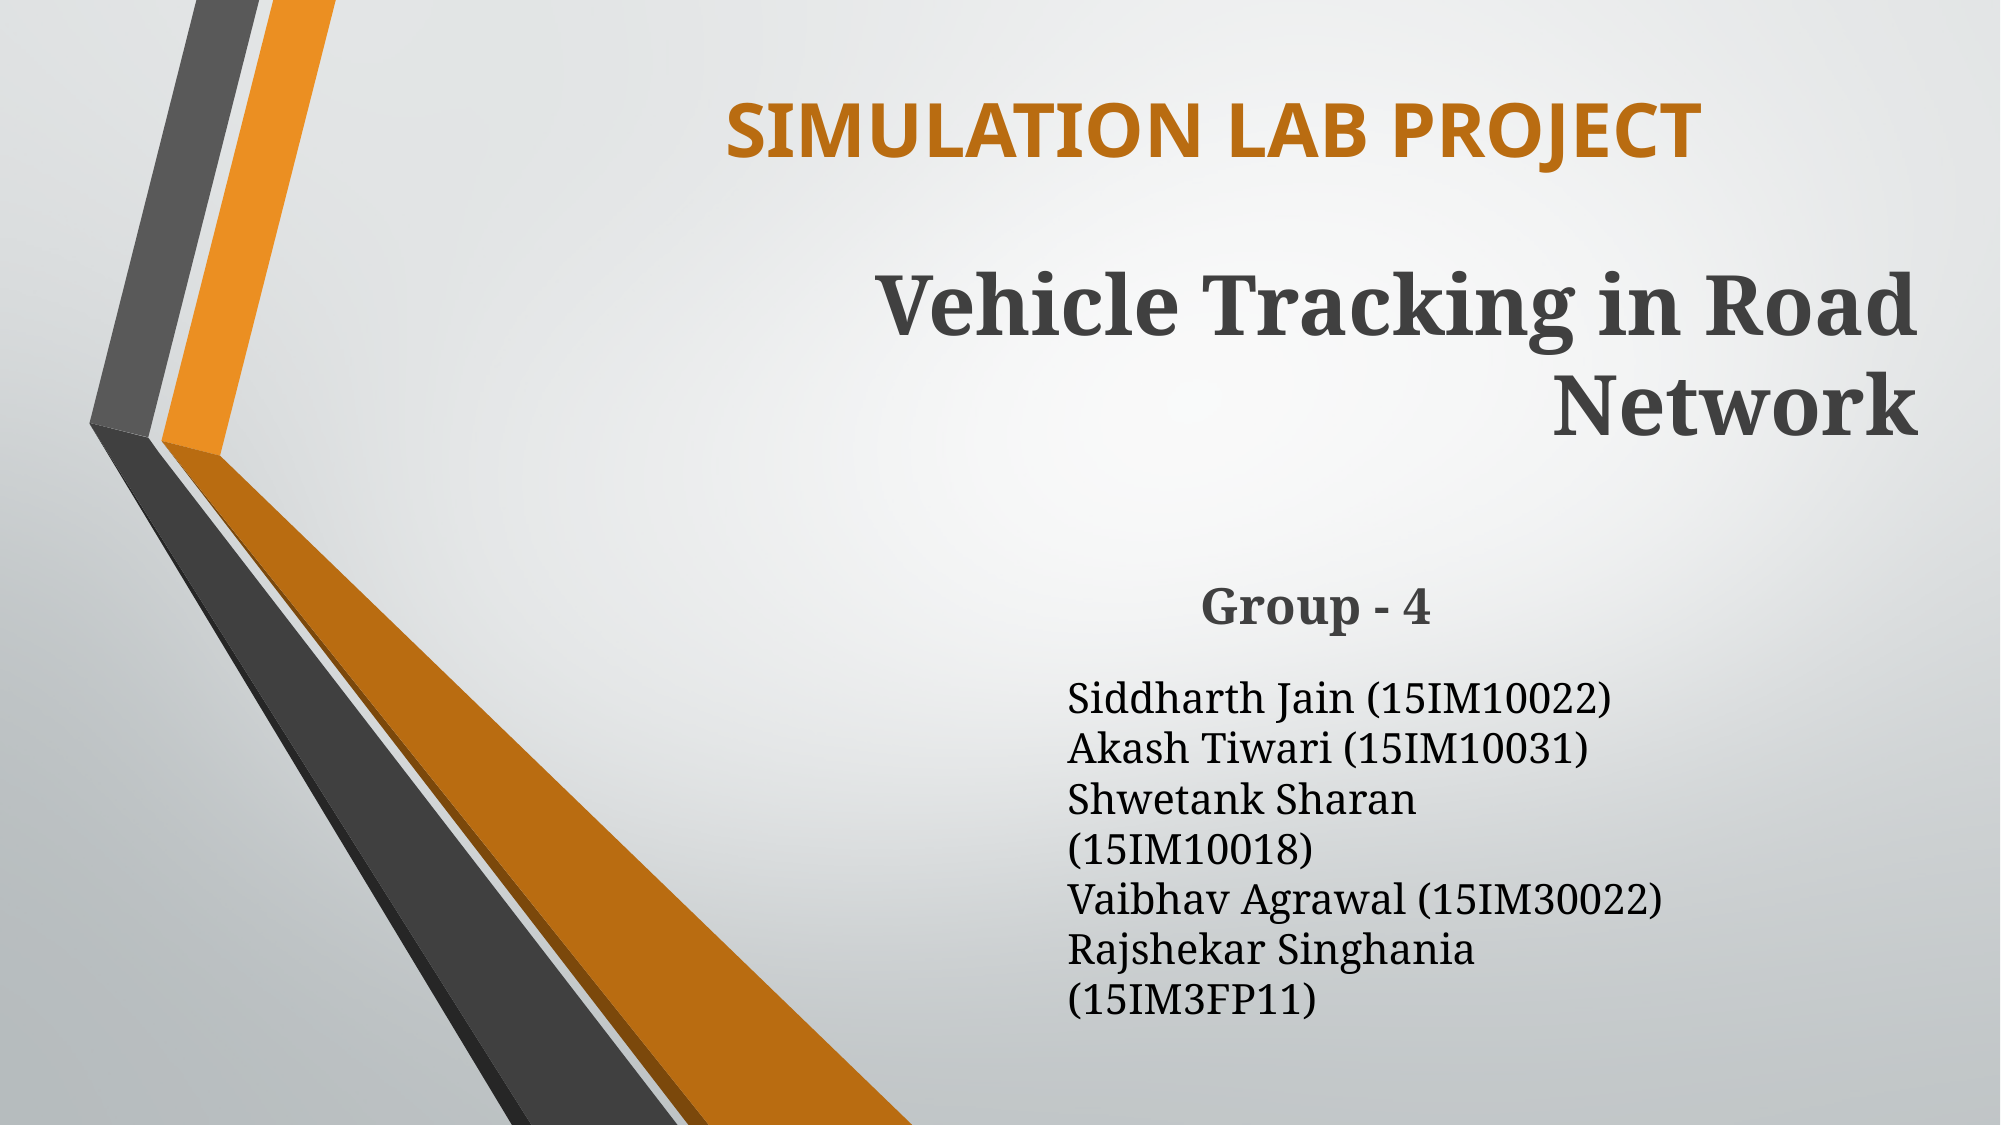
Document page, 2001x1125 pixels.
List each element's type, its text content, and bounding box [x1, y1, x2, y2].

subtitle Vehicle Tracking in Road Network [647, 244, 1934, 473]
text_box Siddharth Jain (15IM10022) Akash Tiwari (15IM10031) Shwetank Sharan (15IM10018) Vaibhav Agrawal (15IM30022) Rajshekar Singhania (15IM3FP11) [1052, 664, 1685, 1030]
title SIMULATION LAB PROJECT [141, 24, 1719, 181]
text_box Group - 4 [1186, 566, 1552, 642]
